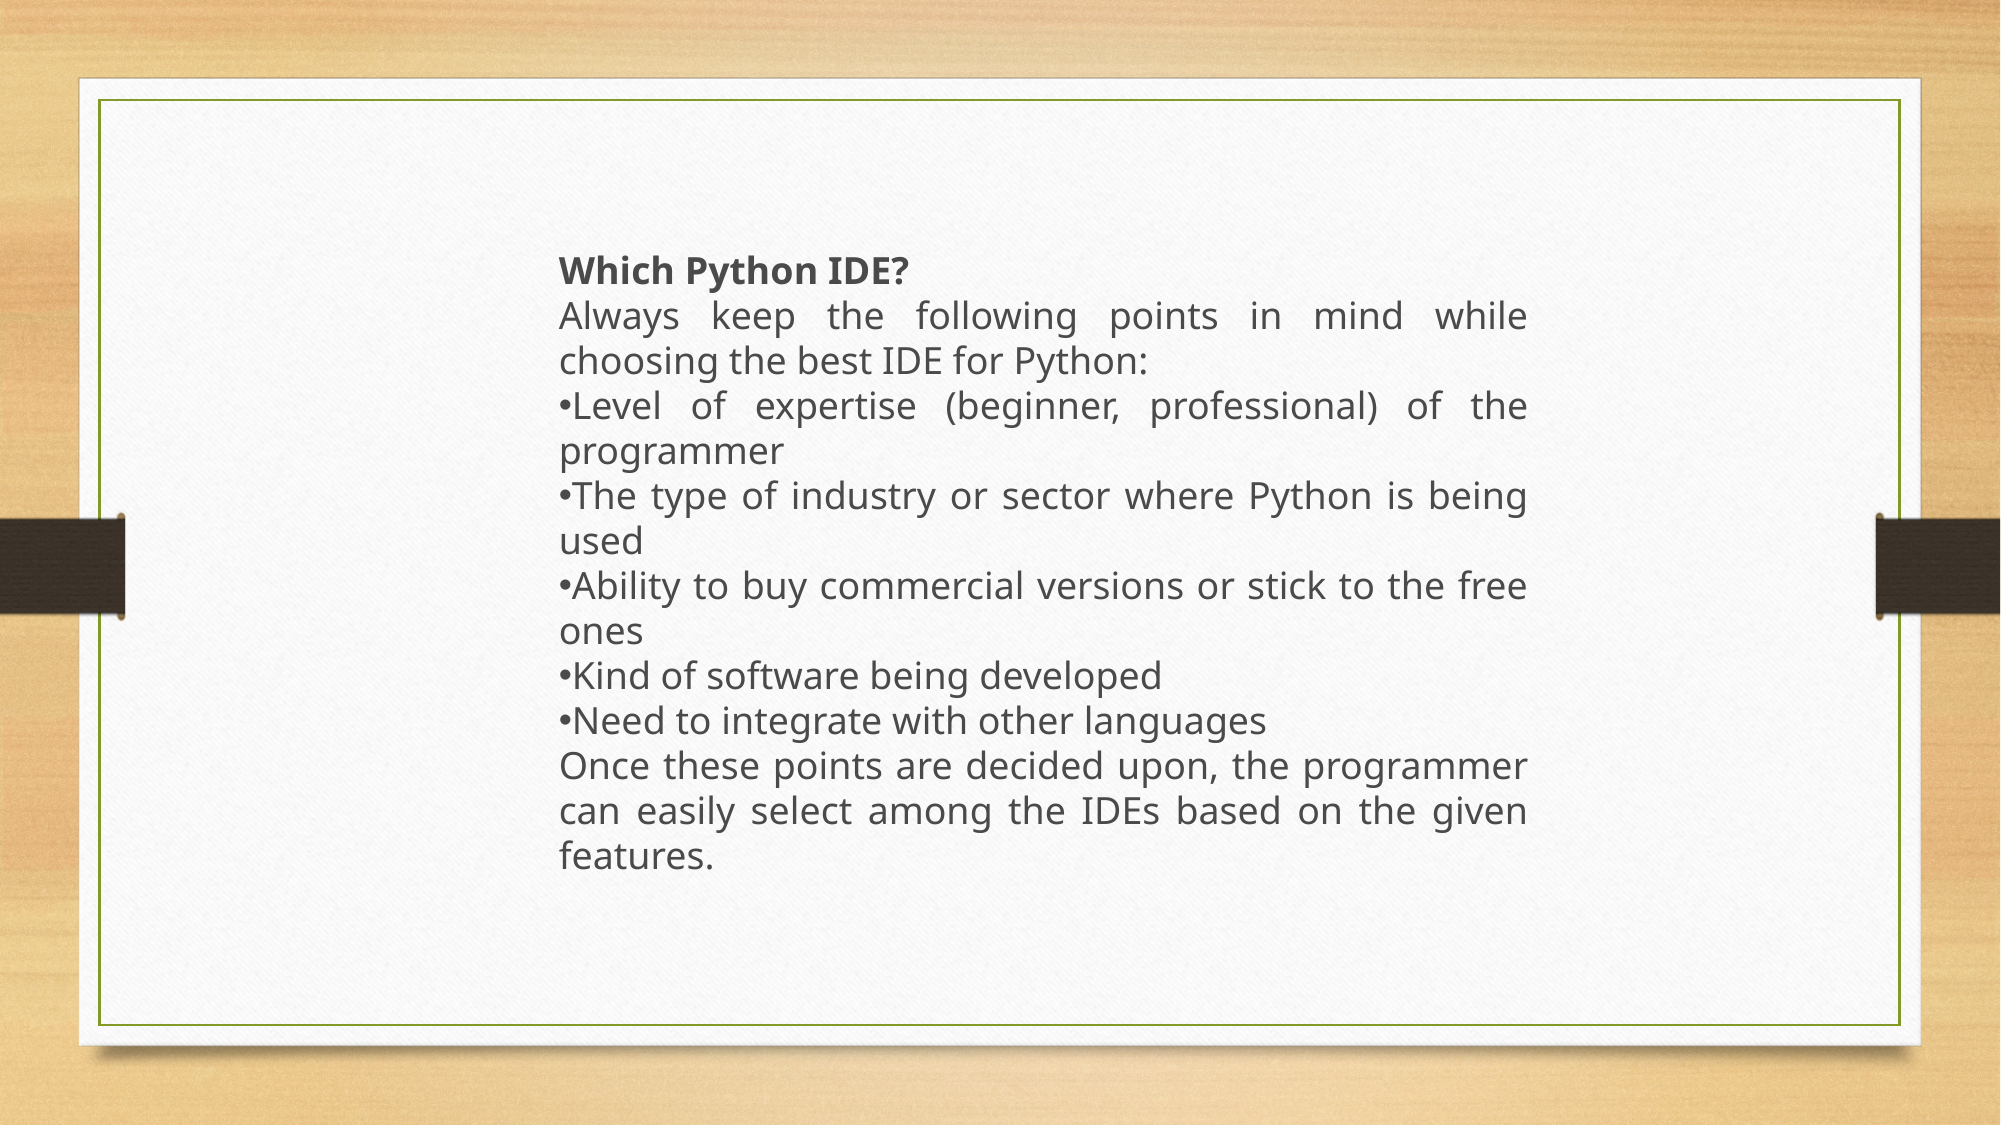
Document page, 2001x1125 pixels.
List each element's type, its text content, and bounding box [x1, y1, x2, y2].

text_box Which Python IDE? Always keep the following points in mind while choosing the best IDE for Python: Level of expertise (beginner, professional) of the programmer The type of industry or sector where Python is being used Ability to buy commercial versions or stick to the free ones Kind of software being developed Need to integrate with other languages Once these points are decided upon, the programmer can easily select among the IDEs based on the given features. [543, 239, 1544, 885]
picture [0, 0, 2001, 1125]
